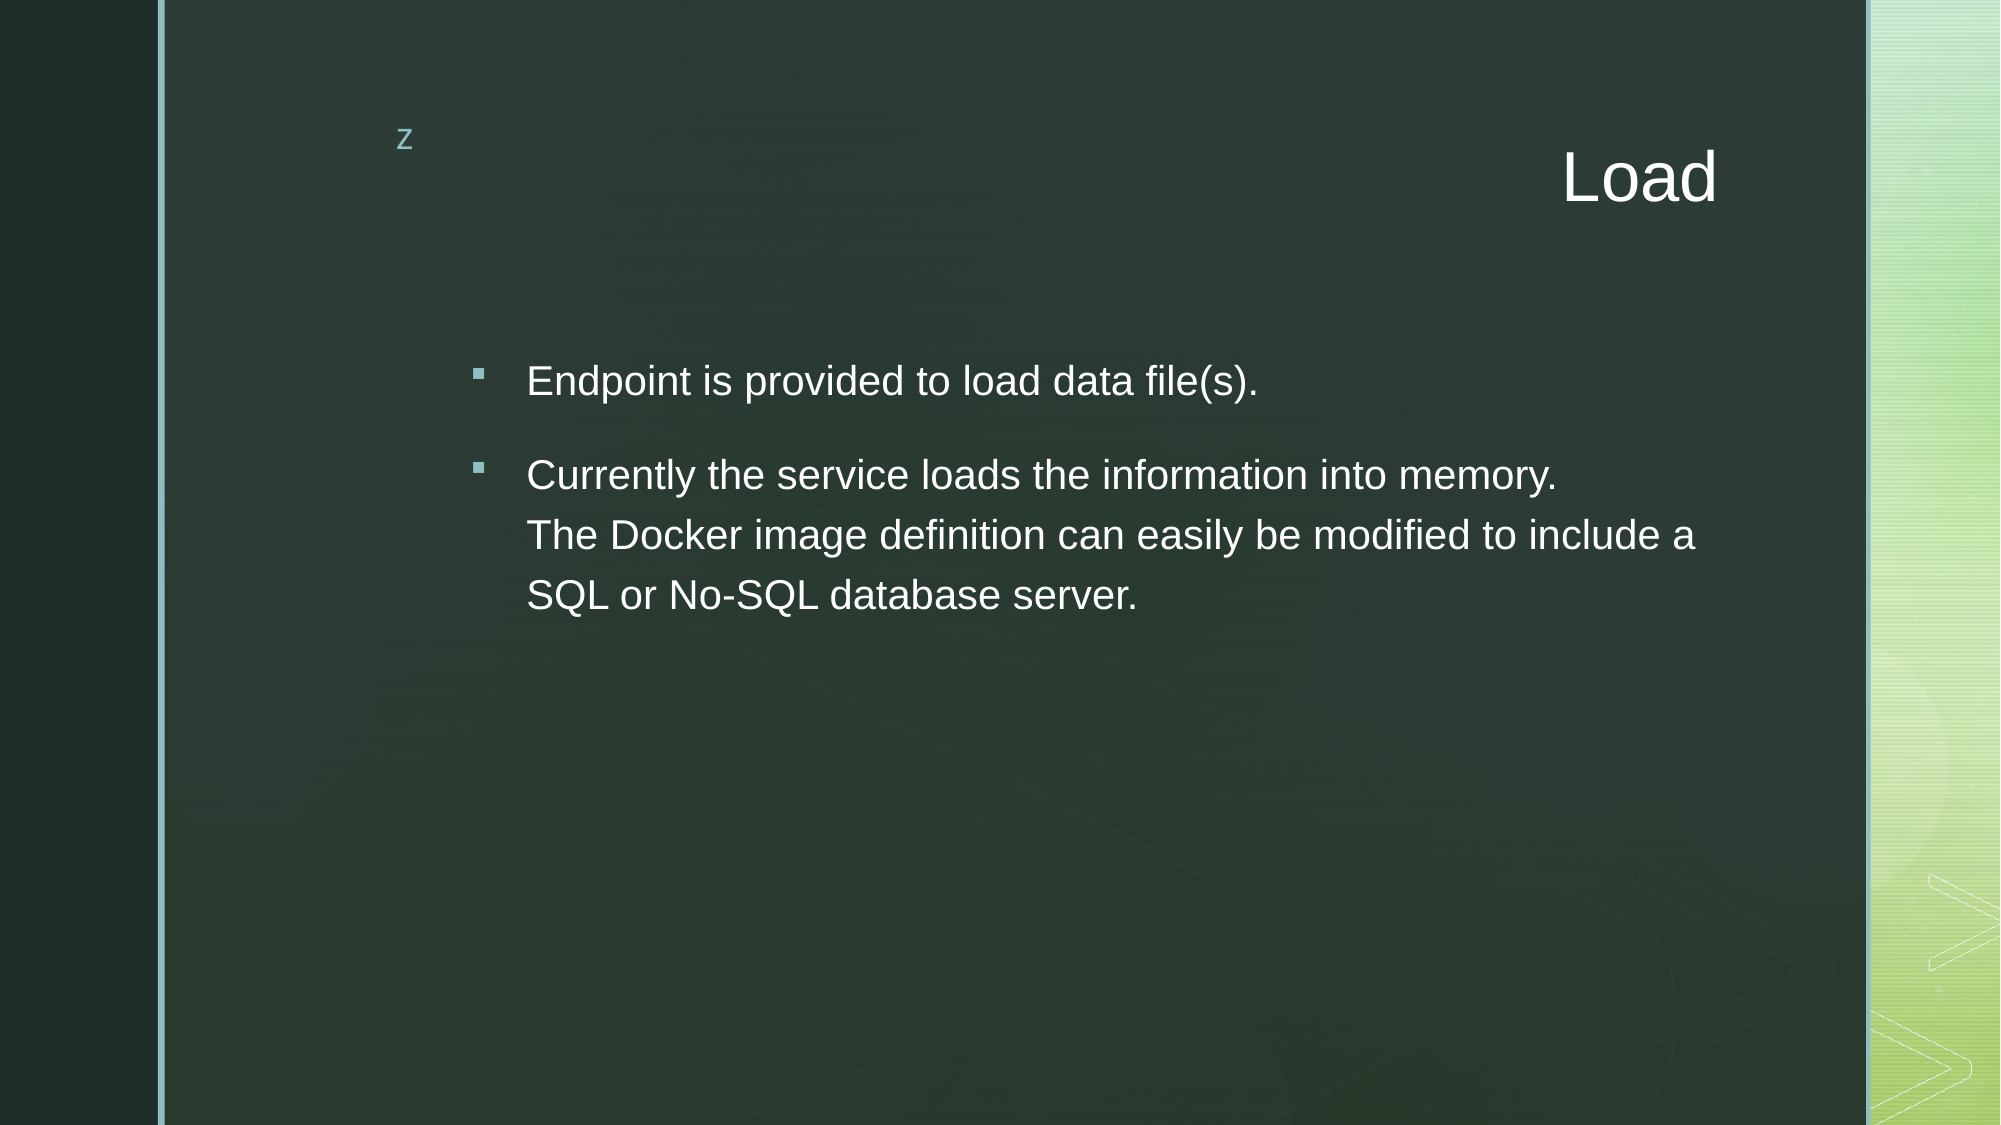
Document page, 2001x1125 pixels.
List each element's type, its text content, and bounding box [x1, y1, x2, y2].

title Load [428, 132, 1734, 310]
picture [1871, 0, 2001, 1125]
list Endpoint is provided to load data file(s). Currently the service loads the information into memory. The Docker image definition can easily be modified to include a SQL or No-SQL database server. [454, 336, 1734, 993]
